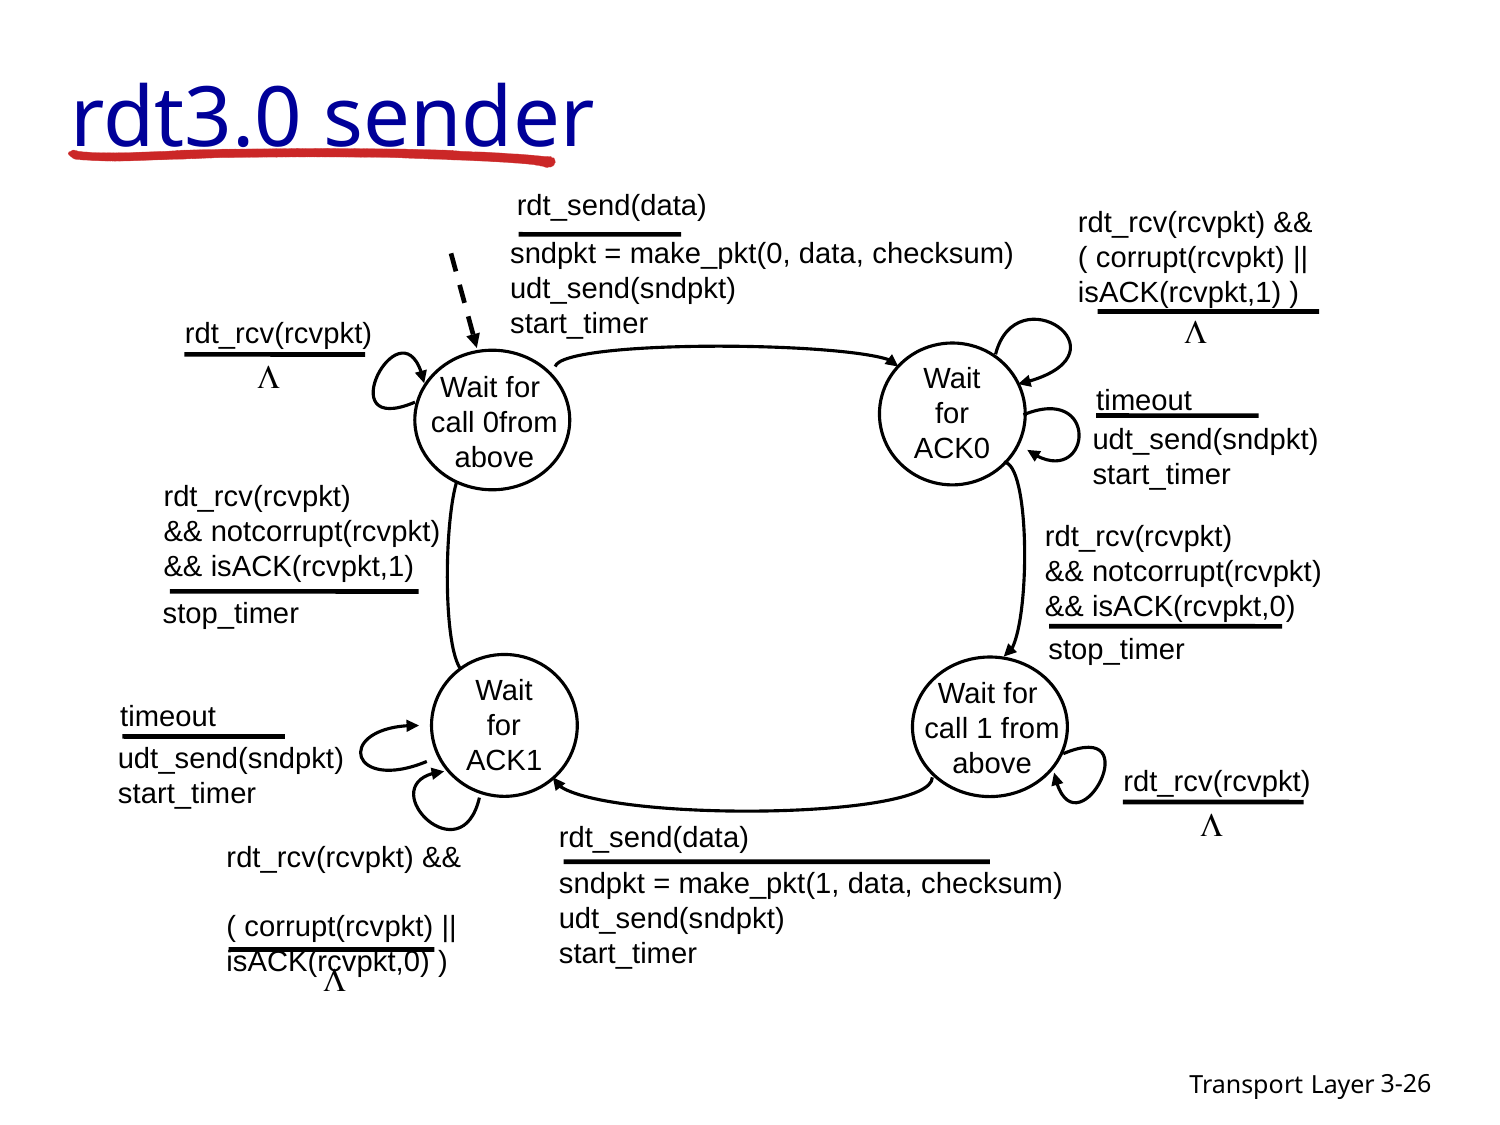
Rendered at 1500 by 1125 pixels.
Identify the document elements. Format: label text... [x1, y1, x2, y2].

text_box rdt_rcv(rcvpkt) && notcorrupt(rcvpkt) && isACK(rcvpkt,0) [1030, 509, 1383, 604]
title rdt3.0 sender [55, 39, 640, 187]
text_box stop_timer [147, 587, 397, 653]
text_box L [1169, 303, 1223, 358]
text_box L [308, 950, 362, 1006]
text_box rdt_rcv(rcvpkt) && notcorrupt(rcvpkt) && isACK(rcvpkt,1) [148, 470, 463, 564]
text_box [1000, 319, 1071, 387]
text_box [1003, 493, 1025, 655]
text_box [879, 342, 1026, 486]
text_box stop_timer [1033, 623, 1282, 653]
footer Transport Layer [914, 1056, 1391, 1105]
text_box [596, 346, 874, 367]
slide_number 3-26 [1365, 1059, 1477, 1106]
text_box [413, 775, 478, 830]
text_box timeout [105, 690, 289, 737]
text_box [467, 328, 480, 348]
text_box rdt_rcv(rcvpkt) && ( corrupt(rcvpkt) || isACK(rcvpkt,0) ) [211, 830, 478, 925]
text_box [1030, 408, 1077, 462]
text_box [373, 357, 391, 409]
text_box [447, 498, 467, 652]
text_box rdt_send(data) [502, 178, 785, 226]
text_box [396, 349, 593, 491]
text_box L [242, 348, 296, 403]
text_box udt_send(sndpkt) start_timer [1077, 412, 1425, 484]
text_box [1094, 747, 1106, 792]
text_box sndpkt = make_pkt(1, data, checksum) udt_send(sndpkt) start_timer [544, 857, 1110, 948]
text_box udt_send(sndpkt) start_timer [103, 731, 403, 803]
picture [65, 143, 561, 173]
text_box rdt_rcv(rcvpkt) && ( corrupt(rcvpkt) || isACK(rcvpkt,1) ) [1063, 196, 1343, 291]
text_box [431, 654, 578, 797]
text_box rdt_send(data) [544, 810, 827, 858]
text_box rdt_rcv(rcvpkt) [1108, 755, 1343, 849]
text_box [894, 656, 1090, 797]
text_box [380, 719, 426, 769]
text_box [582, 777, 890, 810]
text_box sndpkt = make_pkt(0, data, checksum) udt_send(sndpkt) start_timer [495, 227, 1129, 320]
text_box timeout [1081, 373, 1265, 421]
text_box rdt_rcv(rcvpkt) [170, 307, 405, 402]
